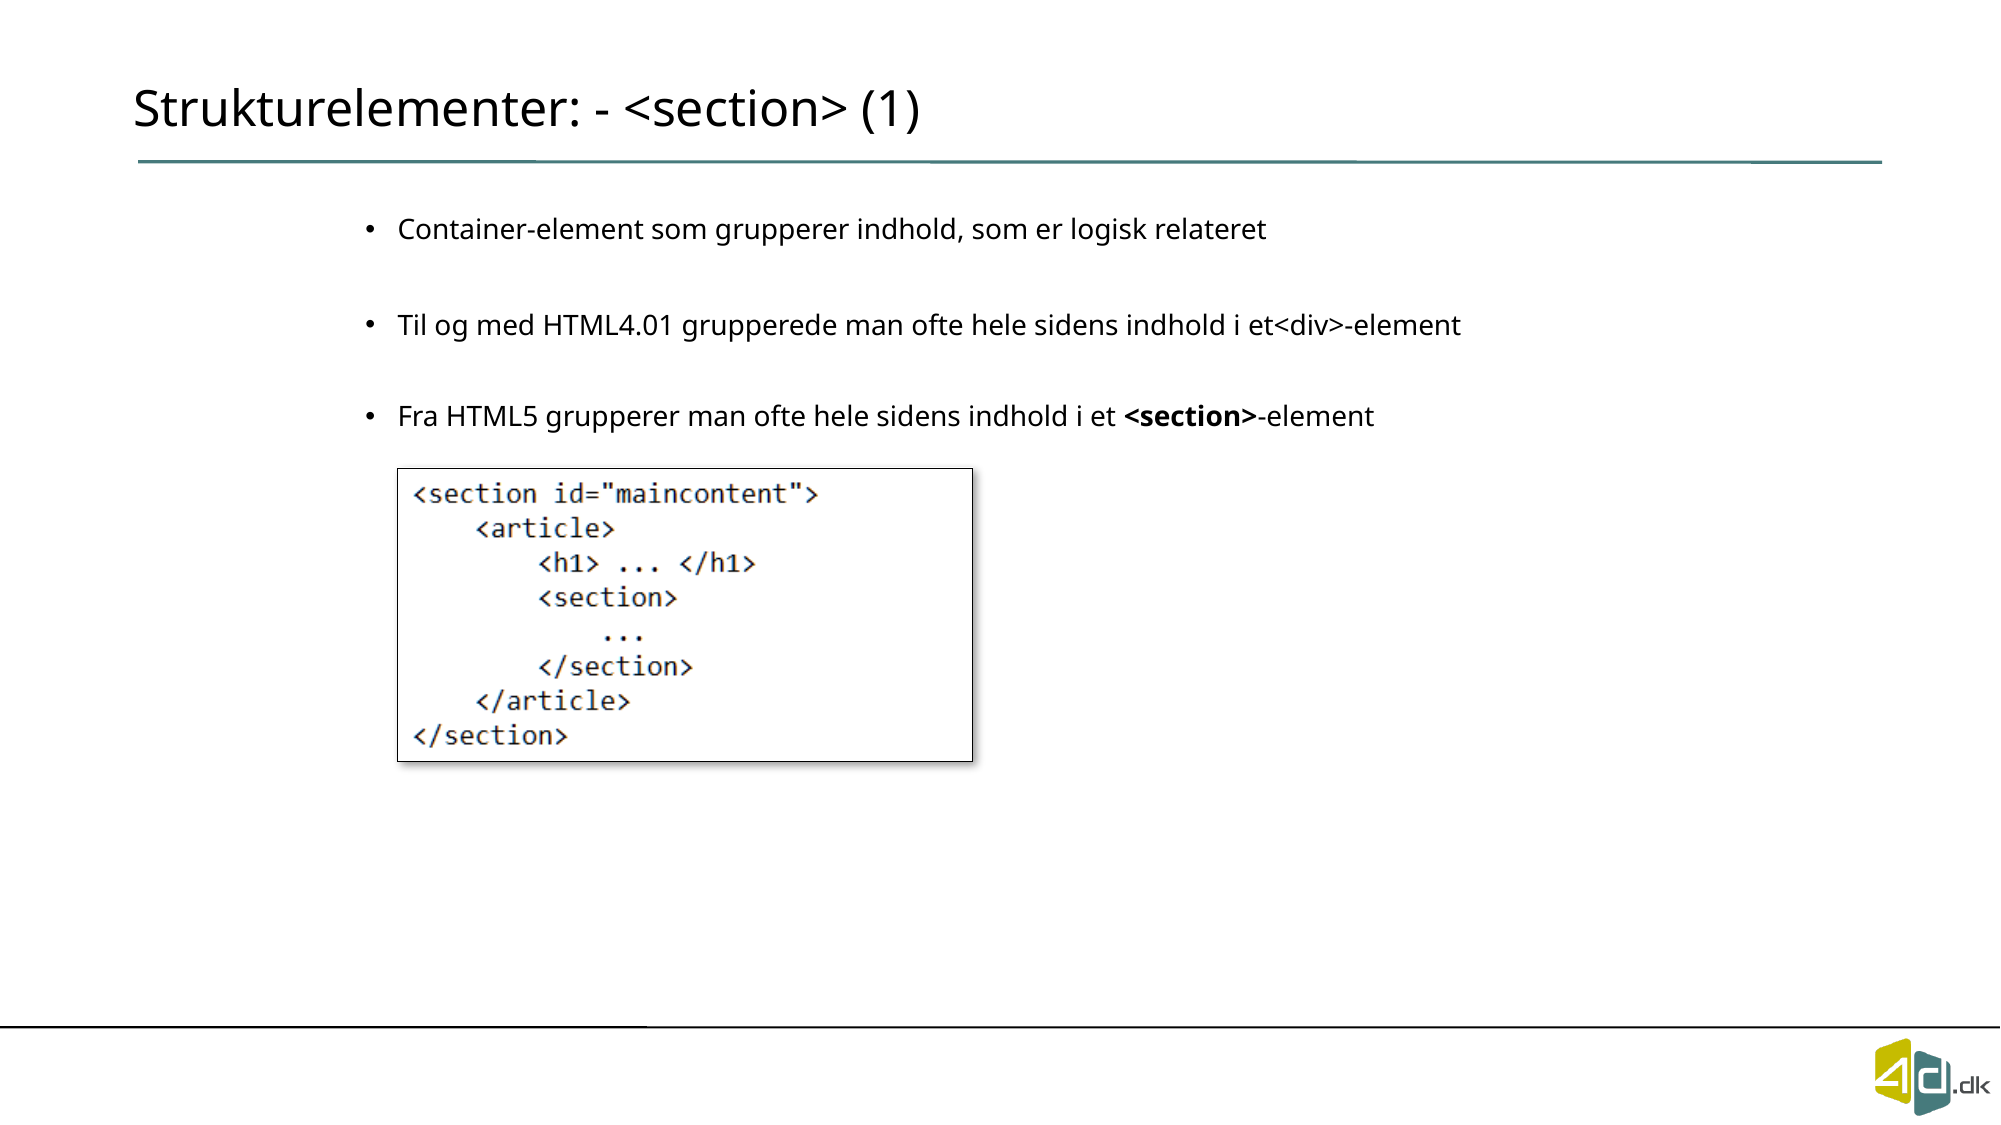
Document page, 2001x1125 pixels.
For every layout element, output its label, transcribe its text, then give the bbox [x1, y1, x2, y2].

picture [397, 467, 973, 762]
list Container-element som grupperer indhold, som er logisk relateret Til og med HTML4.01 grupperede man ofte hele sidens indhold i et<div>-element Fra HTML5 grupperer man ofte hele sidens indhold i et <section>-element [350, 208, 1697, 895]
title Strukturelementer: - <section> (1) [118, 59, 1883, 162]
picture [1865, 1033, 1997, 1122]
